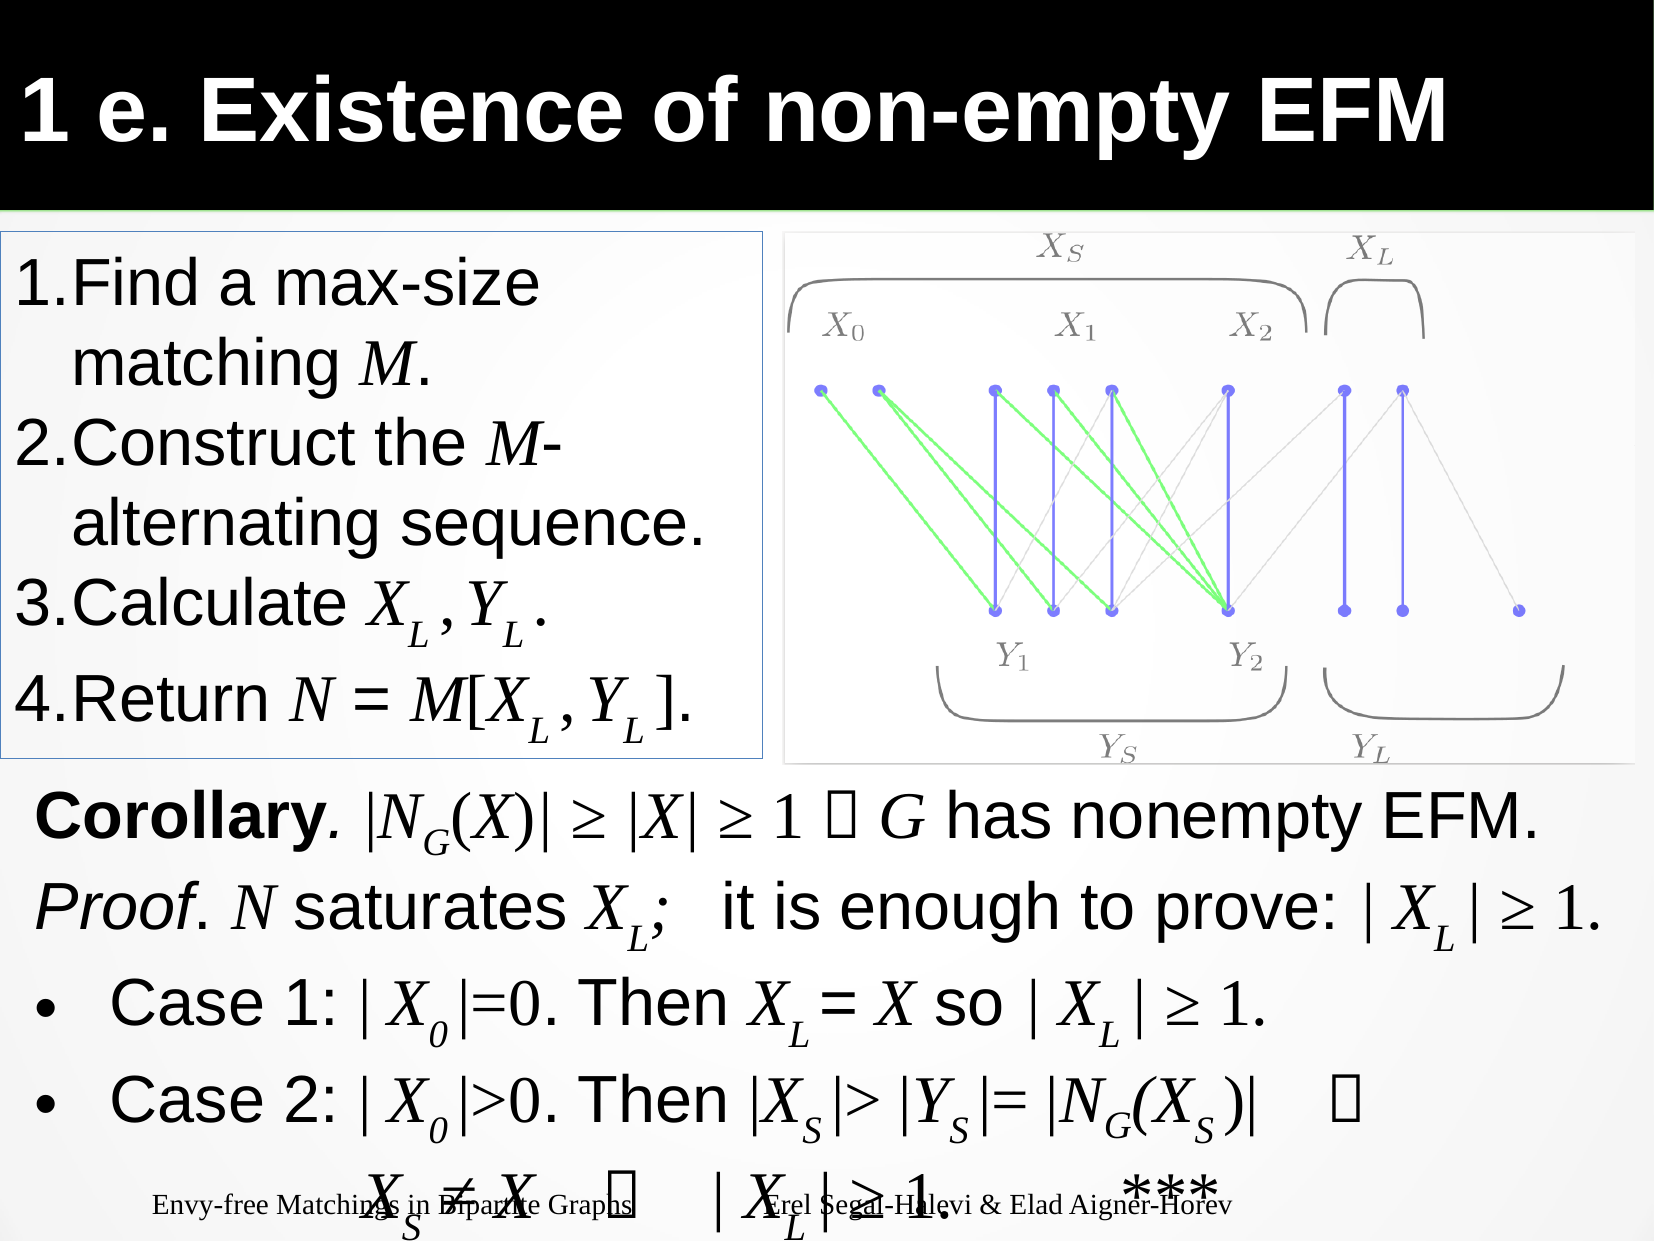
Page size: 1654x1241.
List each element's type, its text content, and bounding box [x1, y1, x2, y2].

text_box Find a max-size matching M. Construct the M-alternating sequence. Calculate XL , YL . Return N = M[XL , YL ]. [0, 231, 763, 759]
text_box 1 e. Existence of non-empty EFM [19, 23, 1617, 187]
text_box Corollary. |NG(X)| ≥ |X| ≥ 1  G has nonempty EFM. Proof. N saturates XL; it is enough to prove: | XL | ≥ 1. Case 1: | X0 |=0. Then XL = X so | XL | ≥ 1. Case 2: | X0 |>0. Then |XS |> |YS |= |NG(XS )|  XS ≠ X  | XL | ≥ 1. *** [20, 764, 1635, 1241]
picture [782, 231, 1636, 765]
footer Envy-free Matchings in Bipartite Graphs Erel Segal-Halevi & Elad Aigner-Horev [65, 1185, 1320, 1241]
